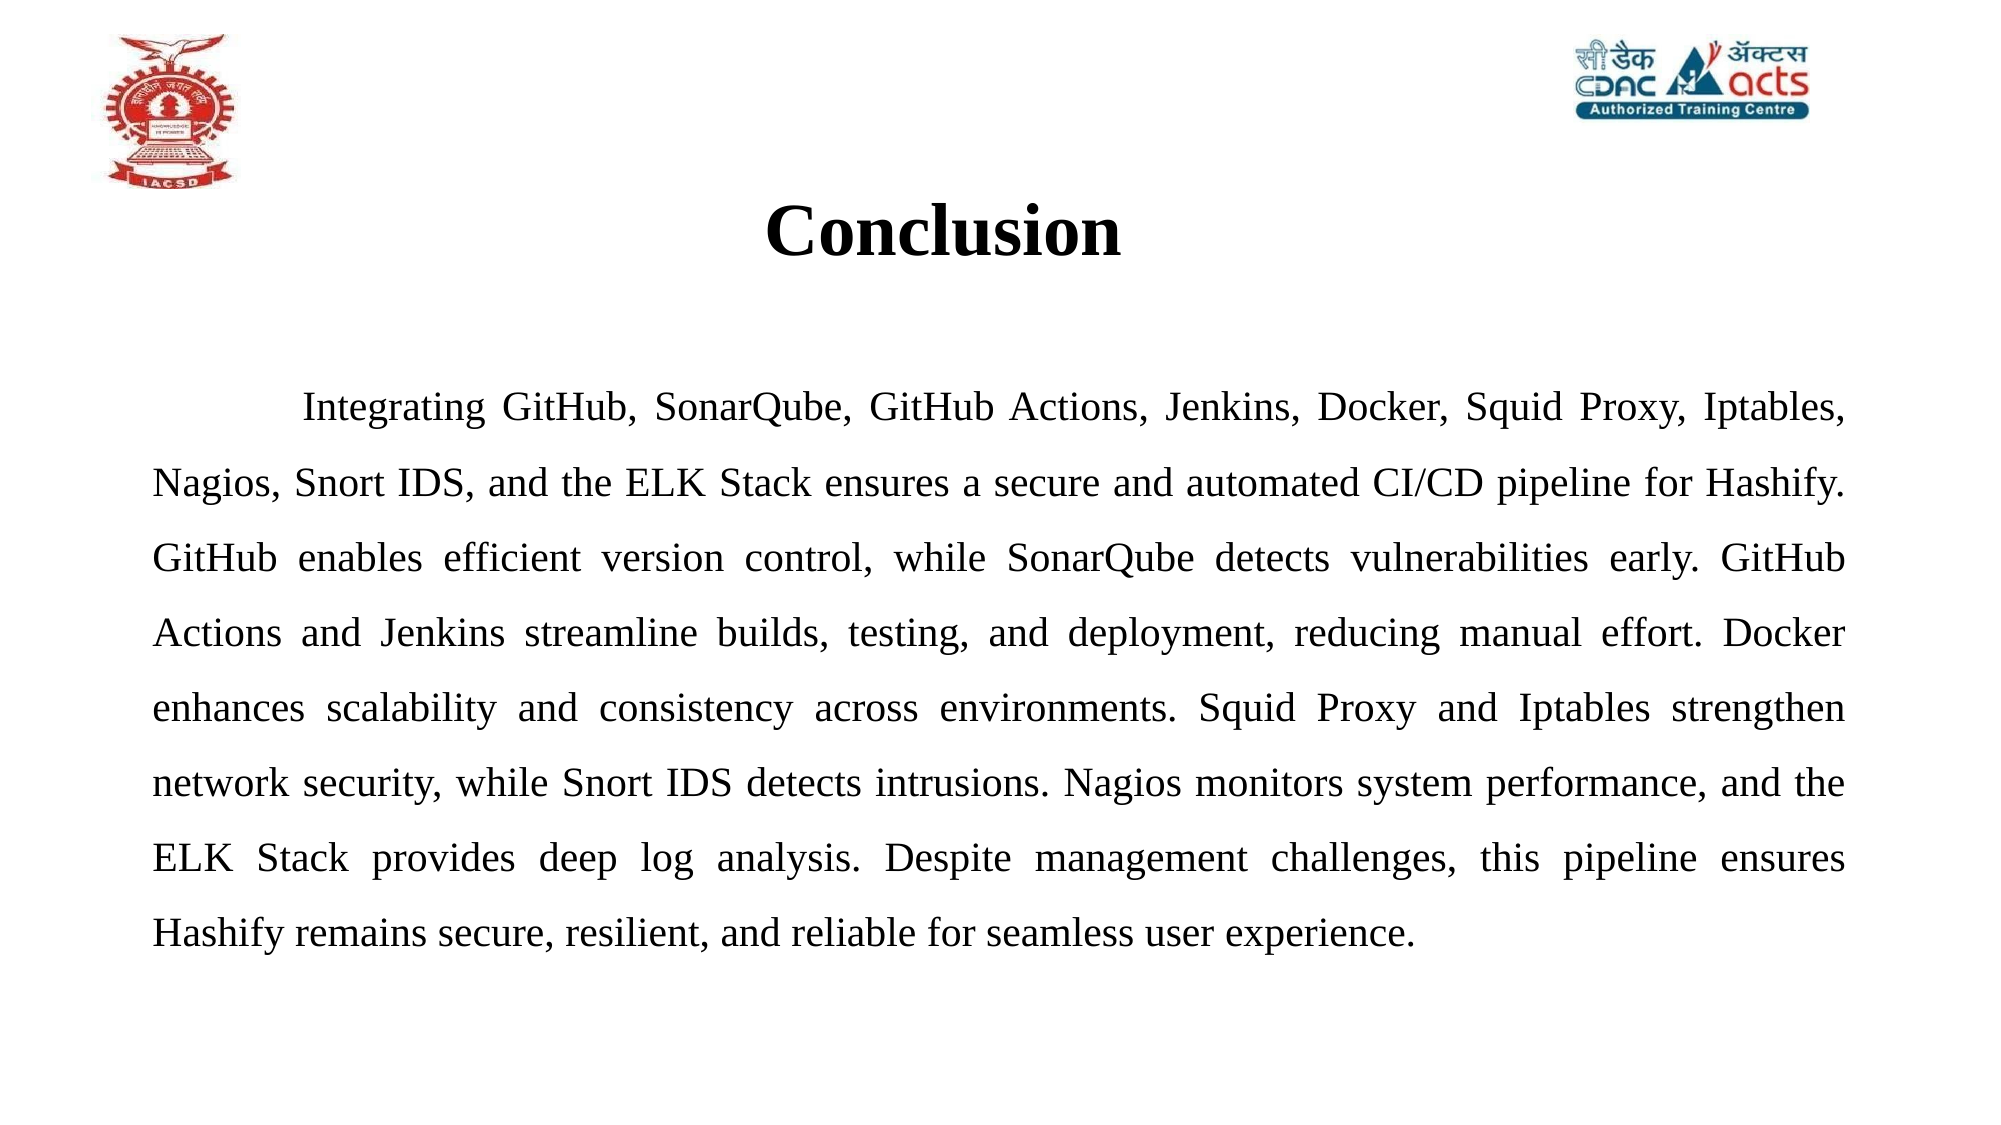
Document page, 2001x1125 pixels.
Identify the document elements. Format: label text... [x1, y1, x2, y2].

picture [1573, 34, 1810, 127]
list Integrating GitHub, SonarQube, GitHub Actions, Jenkins, Docker, Squid Proxy, Iptables, Nagios, Snort IDS, and the ELK Stack ensures a secure and automated CI/CD pipeline for Hashify. GitHub enables efficient version control, while SonarQube detects vulnerabilities early. GitHub Actions and Jenkins streamline builds, testing, and deployment, reducing manual effort. Docker enhances scalability and consistency across environments. Squid Proxy and Iptables strengthen network security, while Snort IDS detects intrusions. Nagios monitors system performance, and the ELK Stack provides deep log analysis. Despite management challenges, this pipeline ensures Hashify remains secure, resilient, and reliable for seamless user experience. [137, 346, 1863, 1001]
picture [90, 34, 241, 189]
text_box Conclusion [398, 173, 1488, 279]
